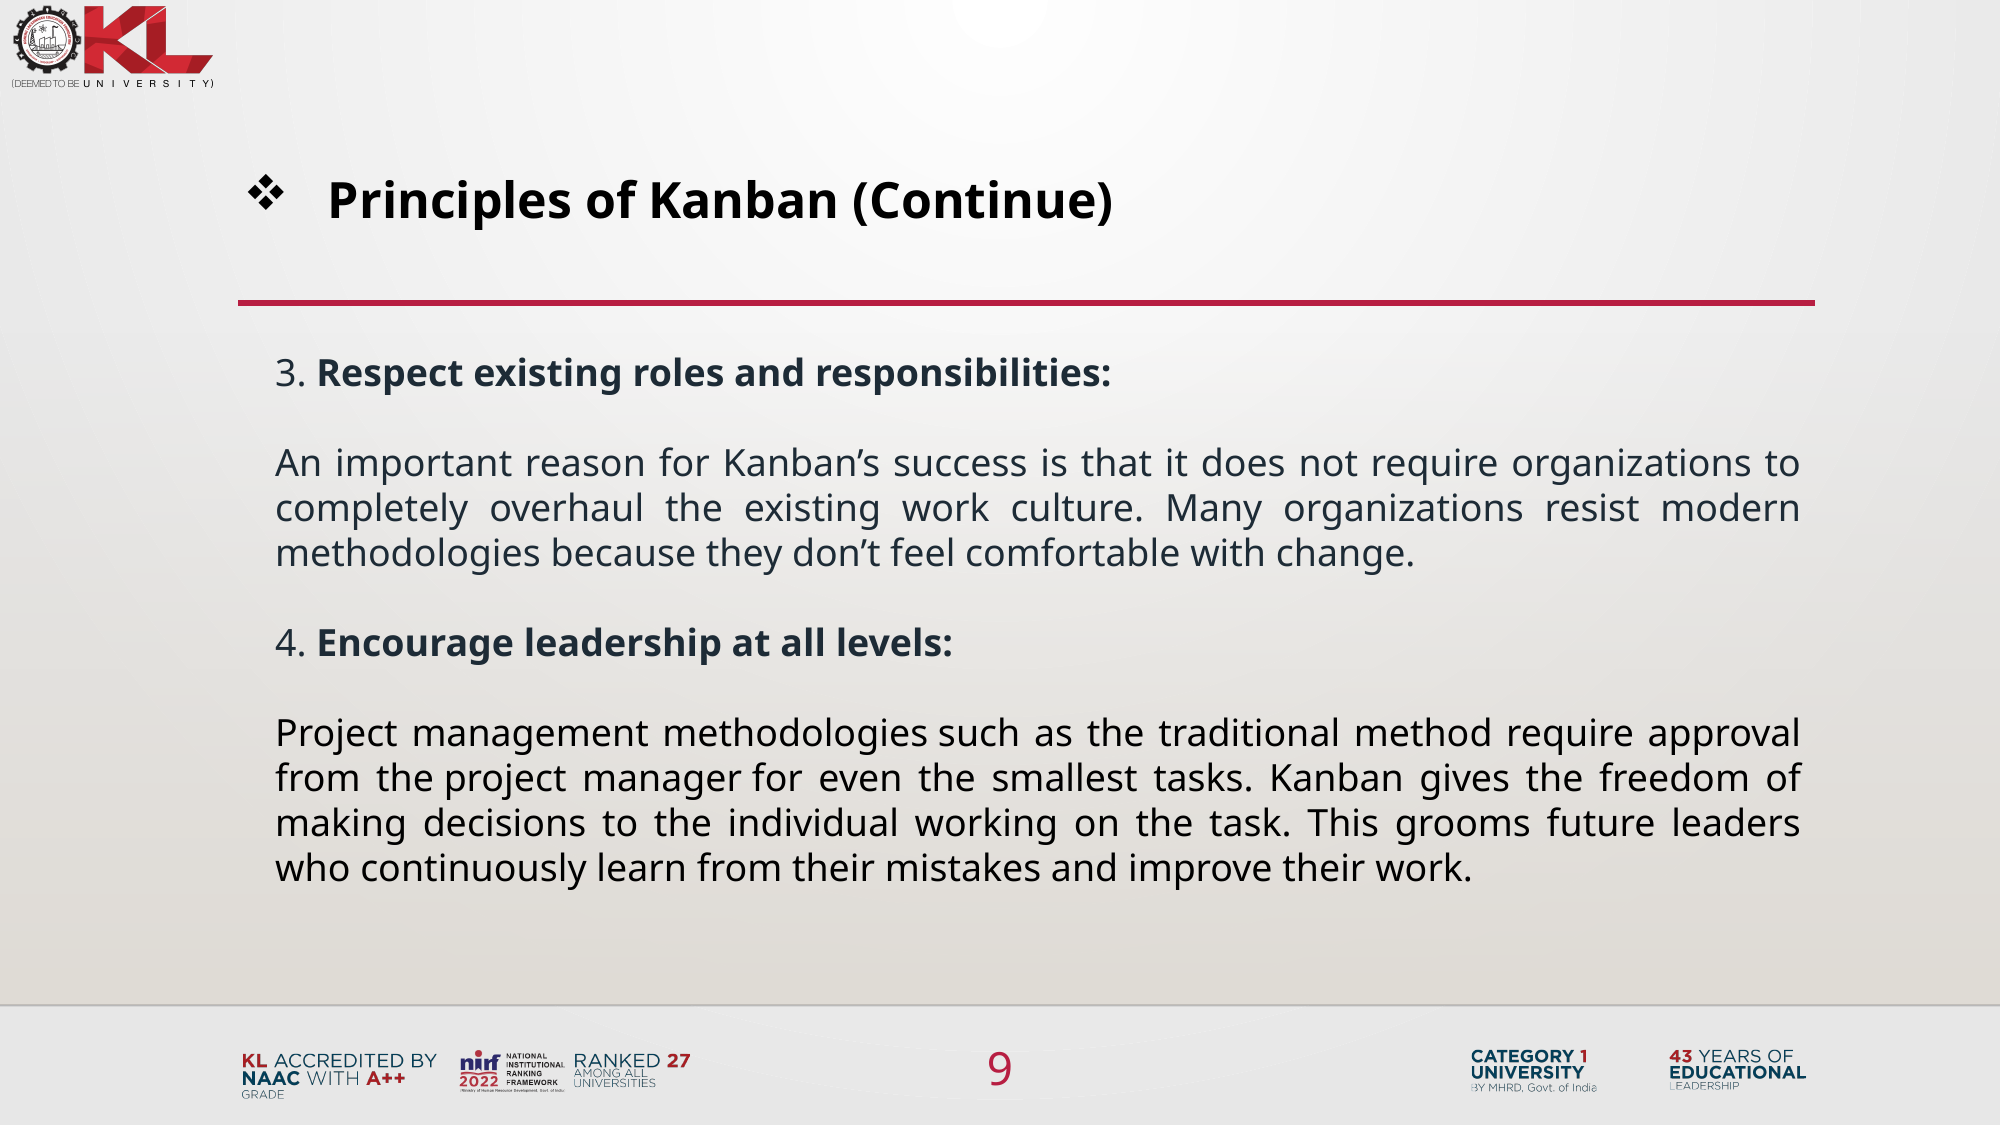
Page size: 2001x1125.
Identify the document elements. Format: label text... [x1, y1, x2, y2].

slide_number 9 [933, 1031, 1067, 1115]
picture [238, 1045, 716, 1103]
picture [12, 5, 213, 88]
text_box 3. Respect existing roles and responsibilities: An important reason for Kanban’s success is that it does not require organizations to completely overhaul the existing work culture. Many organizations resist modern methodologies because they don’t feel comfortable with change. 4. Encourage leadership at all levels: Project management methodologies such as the traditional method require approval from the project manager for even the smallest tasks. Kanban gives the freedom of making decisions to the individual working on the task. This grooms future leaders who continuously learn from their mistakes and improve their work. [260, 341, 1818, 942]
picture [1447, 1045, 1814, 1101]
text_box Principles of Kanban (Continue) [228, 161, 1272, 237]
